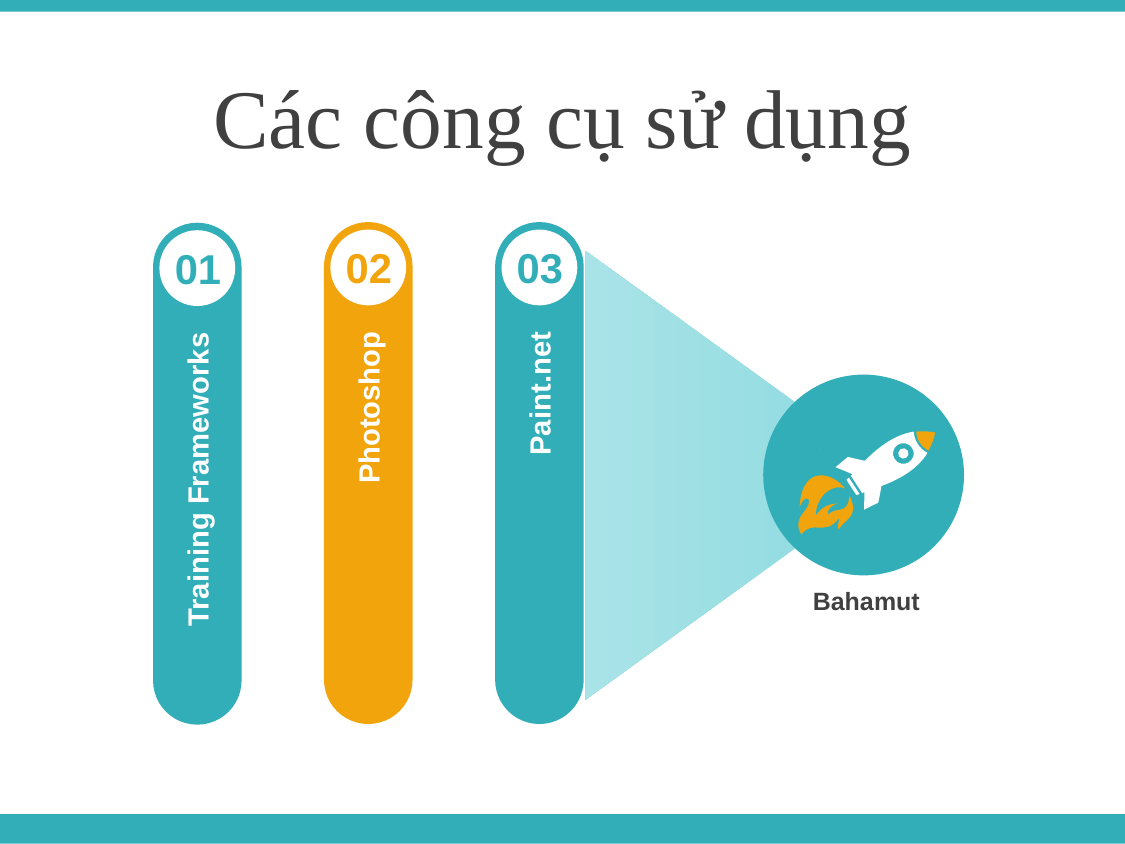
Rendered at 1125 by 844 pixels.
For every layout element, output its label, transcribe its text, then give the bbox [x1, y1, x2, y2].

text_box [493, 250, 586, 727]
text_box [343, 299, 393, 308]
text_box [761, 372, 967, 578]
text_box 02 [325, 234, 413, 299]
text_box Paint.net [514, 317, 564, 707]
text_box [819, 384, 899, 554]
text_box [583, 249, 794, 702]
text_box 01 [154, 235, 242, 300]
text_box Training Frameworks [172, 317, 222, 707]
text_box [519, 227, 560, 233]
text_box [335, 219, 402, 234]
list Các công cụ sử dụng [0, 67, 1125, 163]
text_box [507, 219, 572, 233]
text_box [173, 300, 222, 309]
text_box [514, 299, 565, 308]
text_box [150, 250, 244, 727]
text_box 03 [496, 233, 584, 299]
text_box [321, 249, 415, 727]
text_box [163, 220, 231, 235]
text_box Bahamut [798, 578, 939, 624]
text_box [174, 228, 220, 235]
text_box Photoshop [343, 317, 393, 707]
text_box [346, 227, 391, 234]
